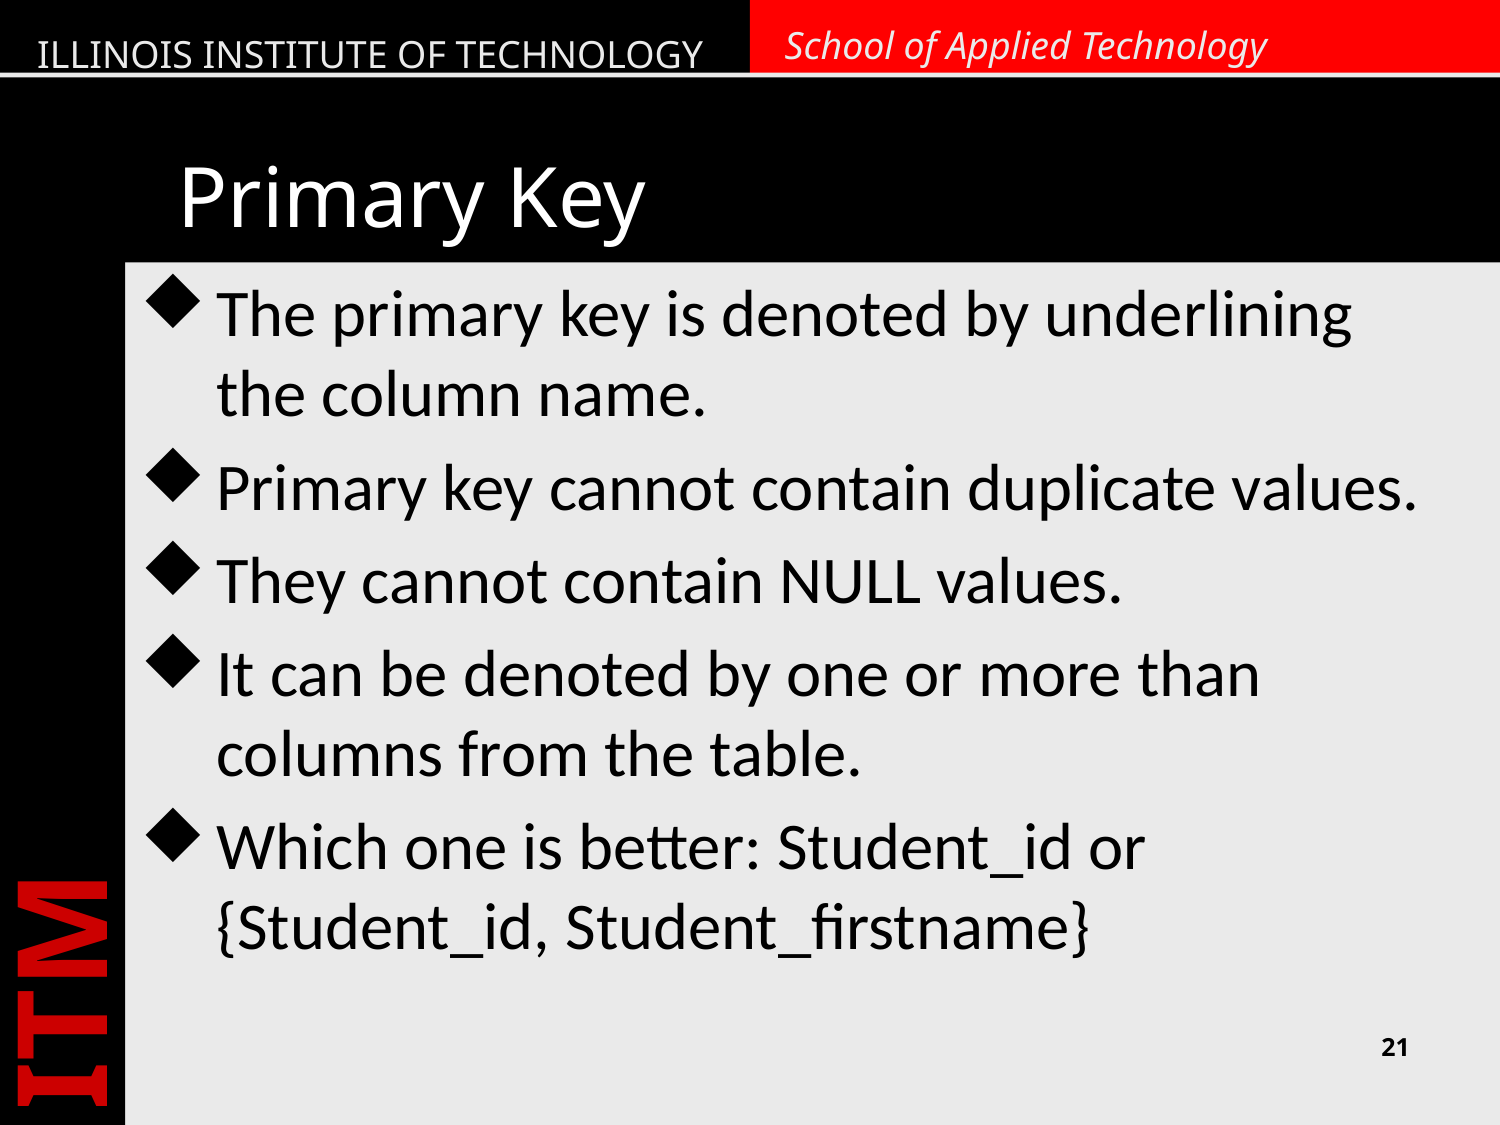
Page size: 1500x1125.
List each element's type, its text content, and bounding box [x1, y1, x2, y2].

list The primary key is denoted by underlining the column name. Primary key cannot contain duplicate values. They cannot contain NULL values. It can be denoted by one or more than columns from the table. Which one is better: Student_id or {Student_id, Student_firstname} [124, 262, 1438, 1101]
title Primary Key [162, 124, 1426, 262]
slide_number 21 [1074, 1024, 1426, 1103]
